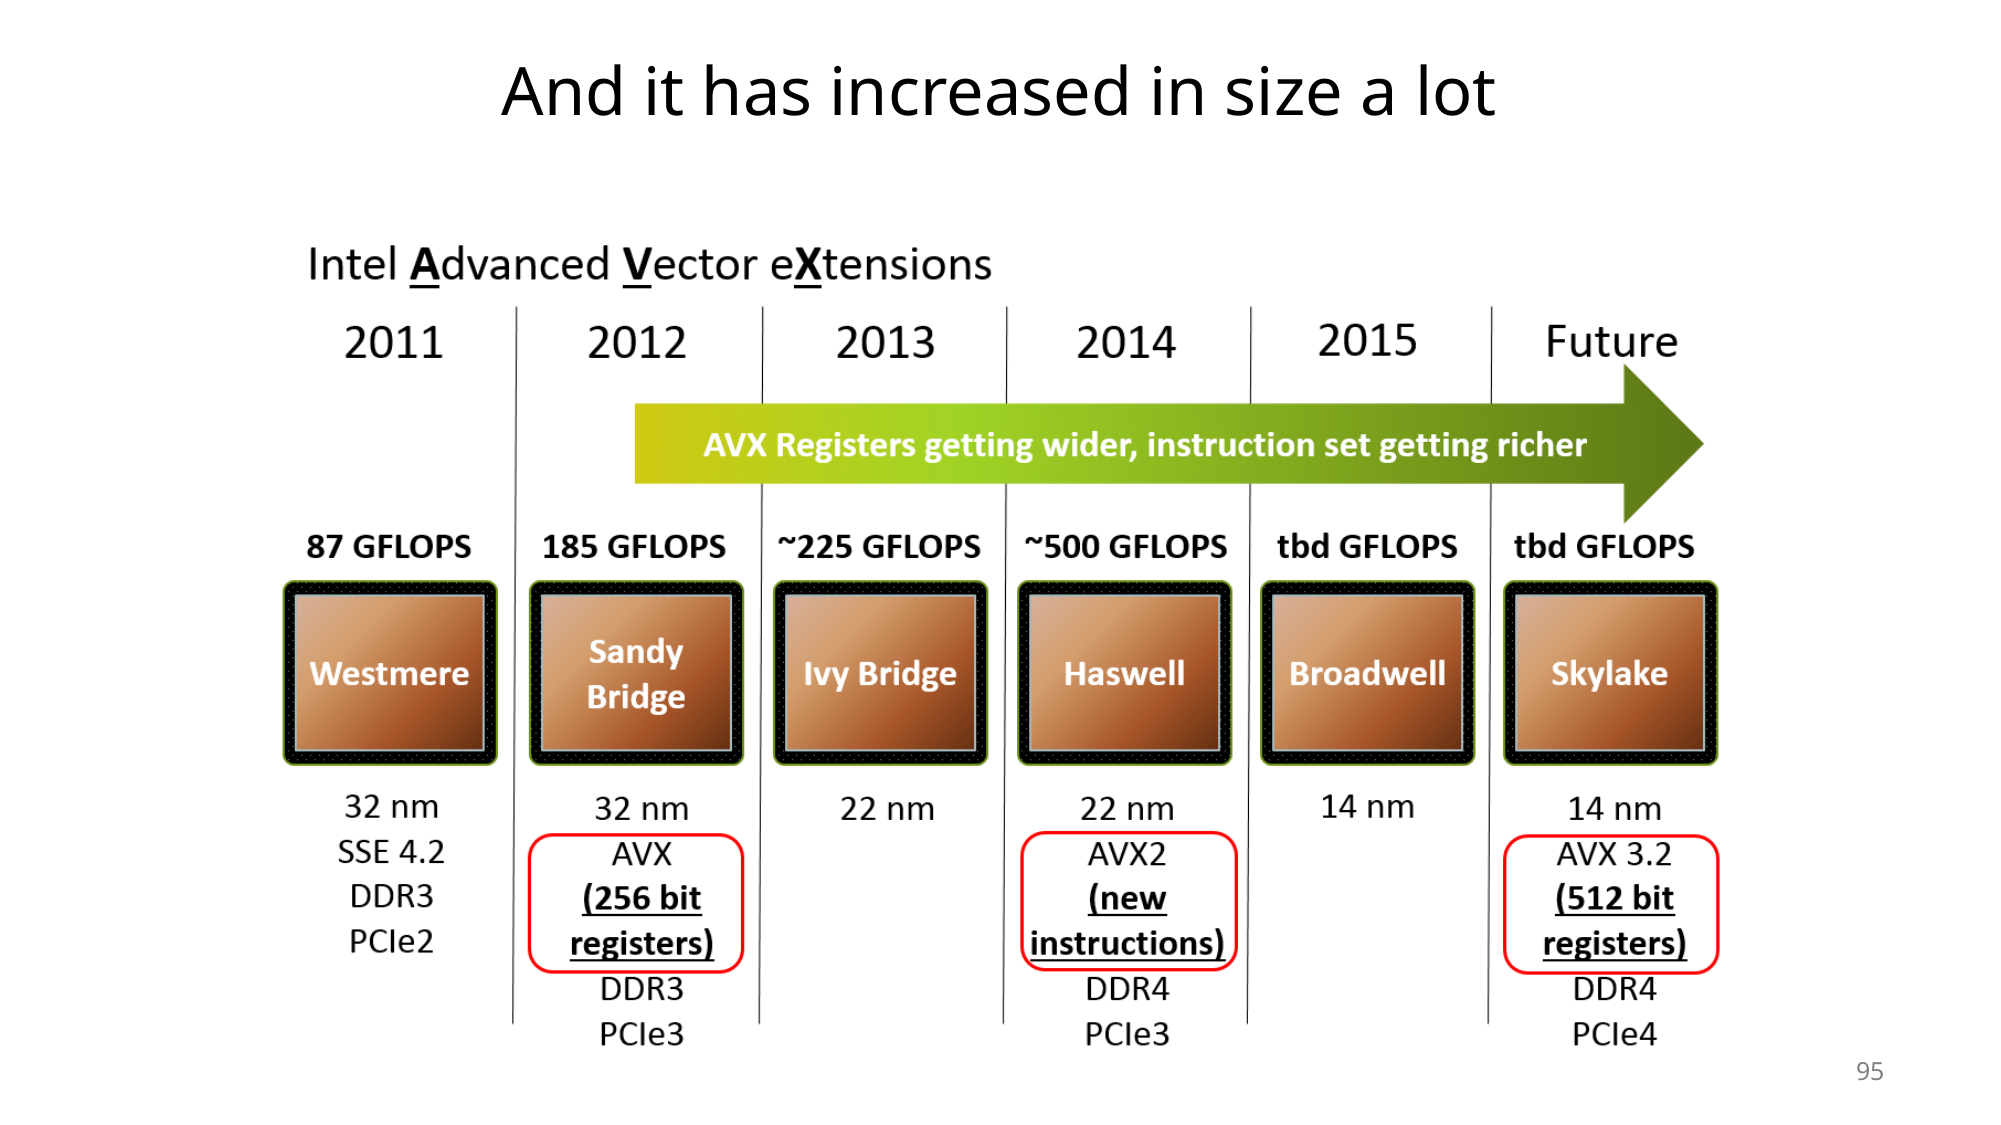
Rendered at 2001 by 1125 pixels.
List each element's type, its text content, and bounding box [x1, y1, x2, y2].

picture [276, 232, 1724, 1051]
slide_number 95 [1749, 1042, 1900, 1103]
title And it has increased in size a lot [99, 37, 1900, 150]
